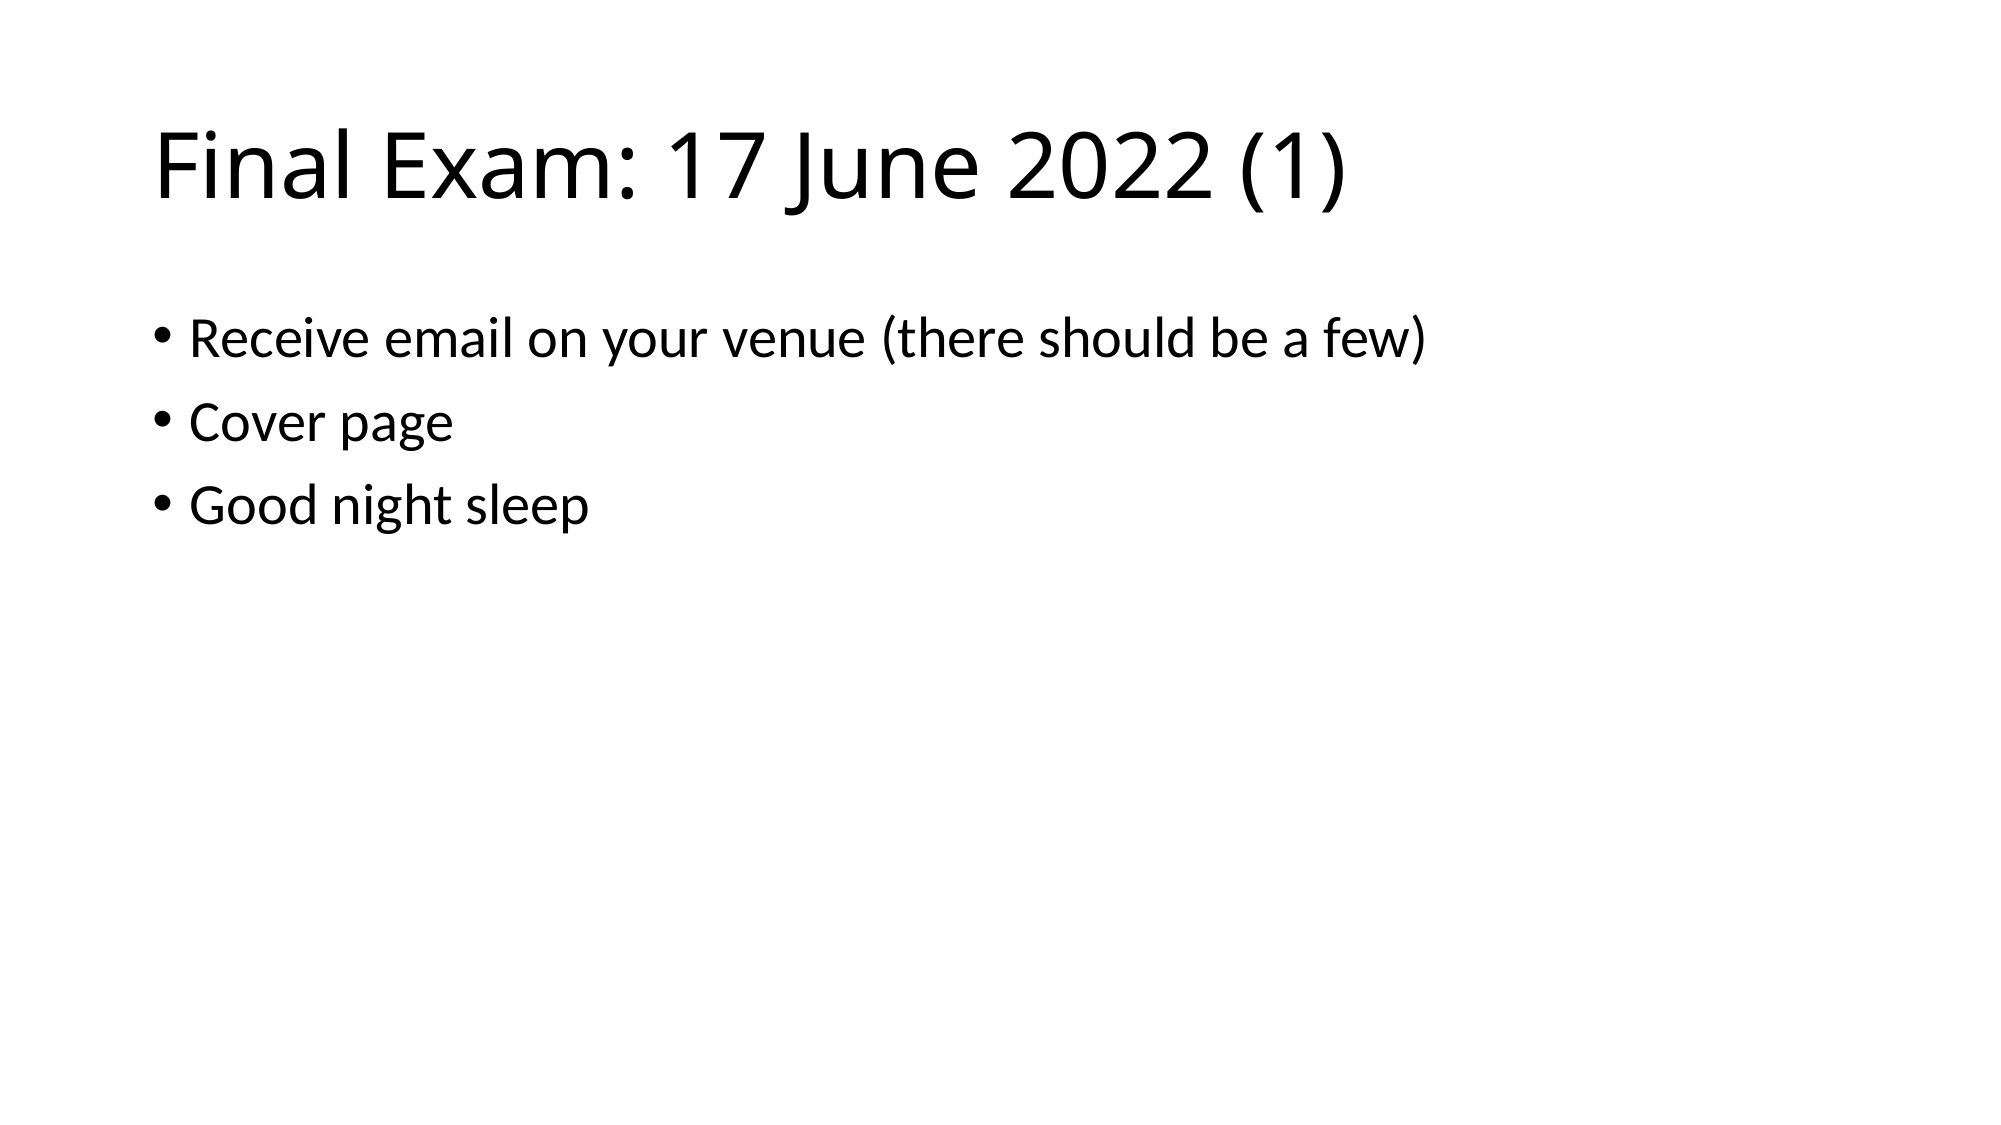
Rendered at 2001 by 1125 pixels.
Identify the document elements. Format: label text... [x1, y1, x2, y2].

title Final Exam: 17 June 2022 (1) [137, 59, 1863, 278]
list Receive email on your venue (there should be a few) Cover page Good night sleep [137, 299, 1863, 1014]
